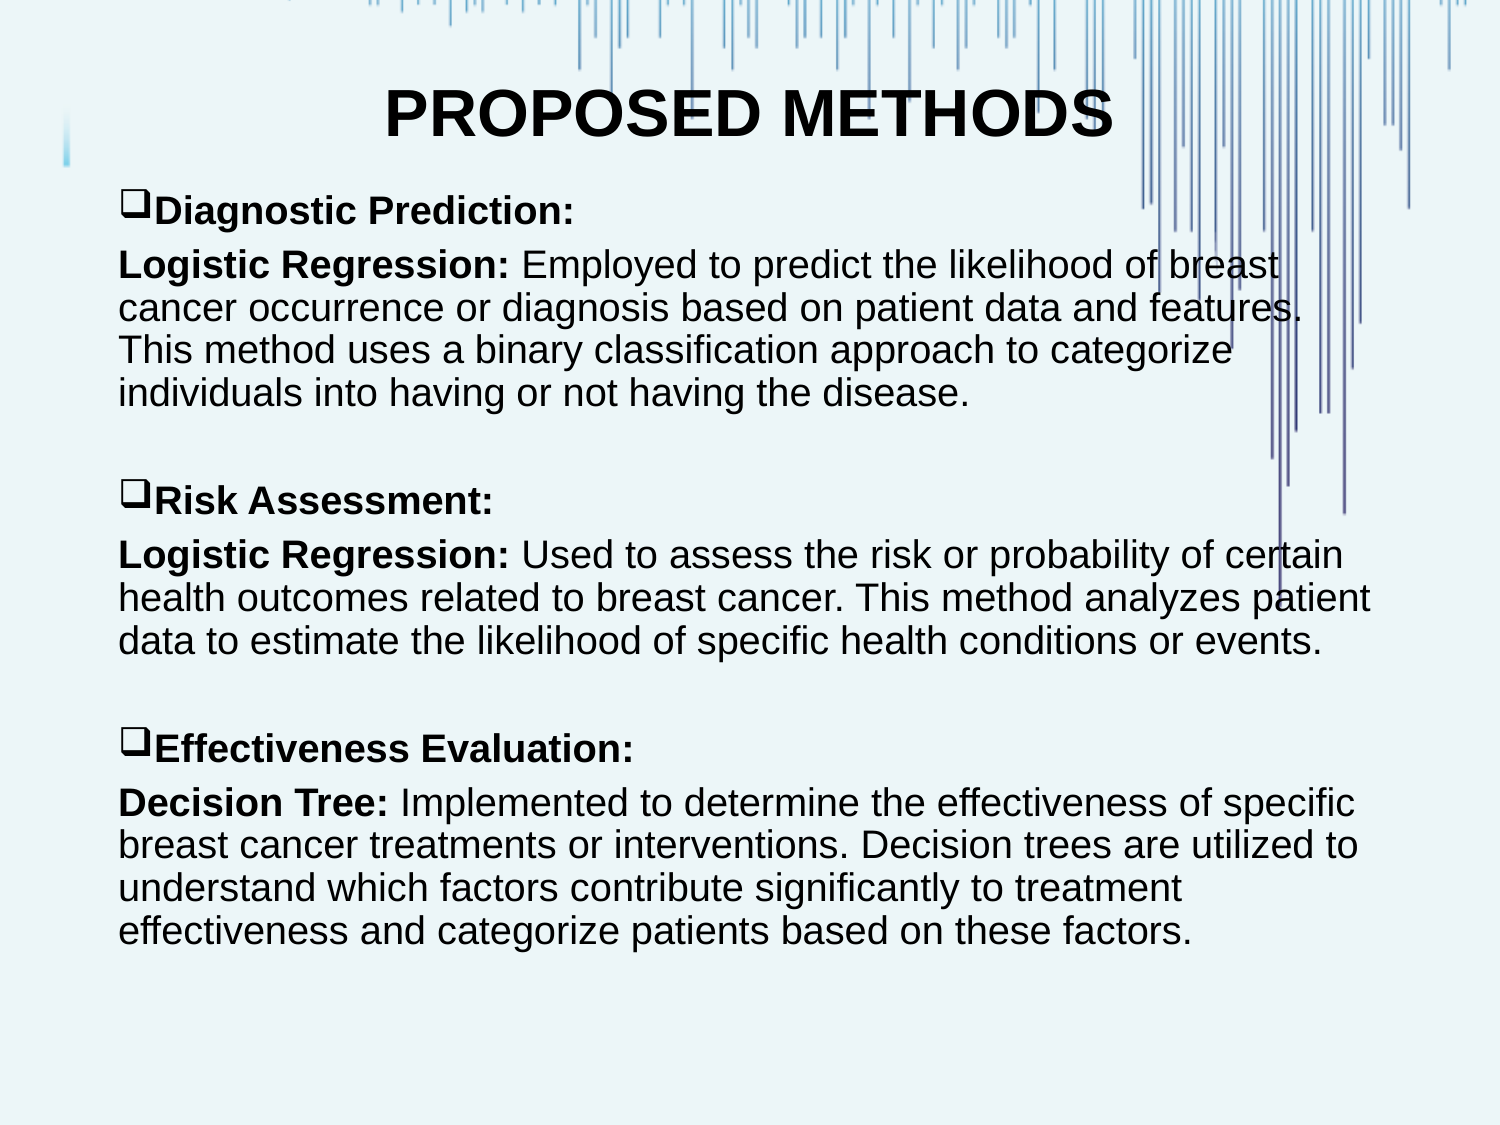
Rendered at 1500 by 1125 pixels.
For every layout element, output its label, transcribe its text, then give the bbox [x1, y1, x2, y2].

picture [0, 0, 1500, 1125]
list Diagnostic Prediction: Logistic Regression: Employed to predict the likelihood of breast cancer occurrence or diagnosis based on patient data and features. This method uses a binary classification approach to categorize individuals into having or not having the disease. Risk Assessment: Logistic Regression: Used to assess the risk or probability of certain health outcomes related to breast cancer. This method analyzes patient data to estimate the likelihood of specific health conditions or events. Effectiveness Evaluation: Decision Tree: Implemented to determine the effectiveness of specific breast cancer treatments or interventions. Decision trees are utilized to understand which factors contribute significantly to treatment effectiveness and categorize patients based on these factors. [103, 182, 1397, 1014]
title PROPOSED METHODS [103, 59, 1397, 170]
